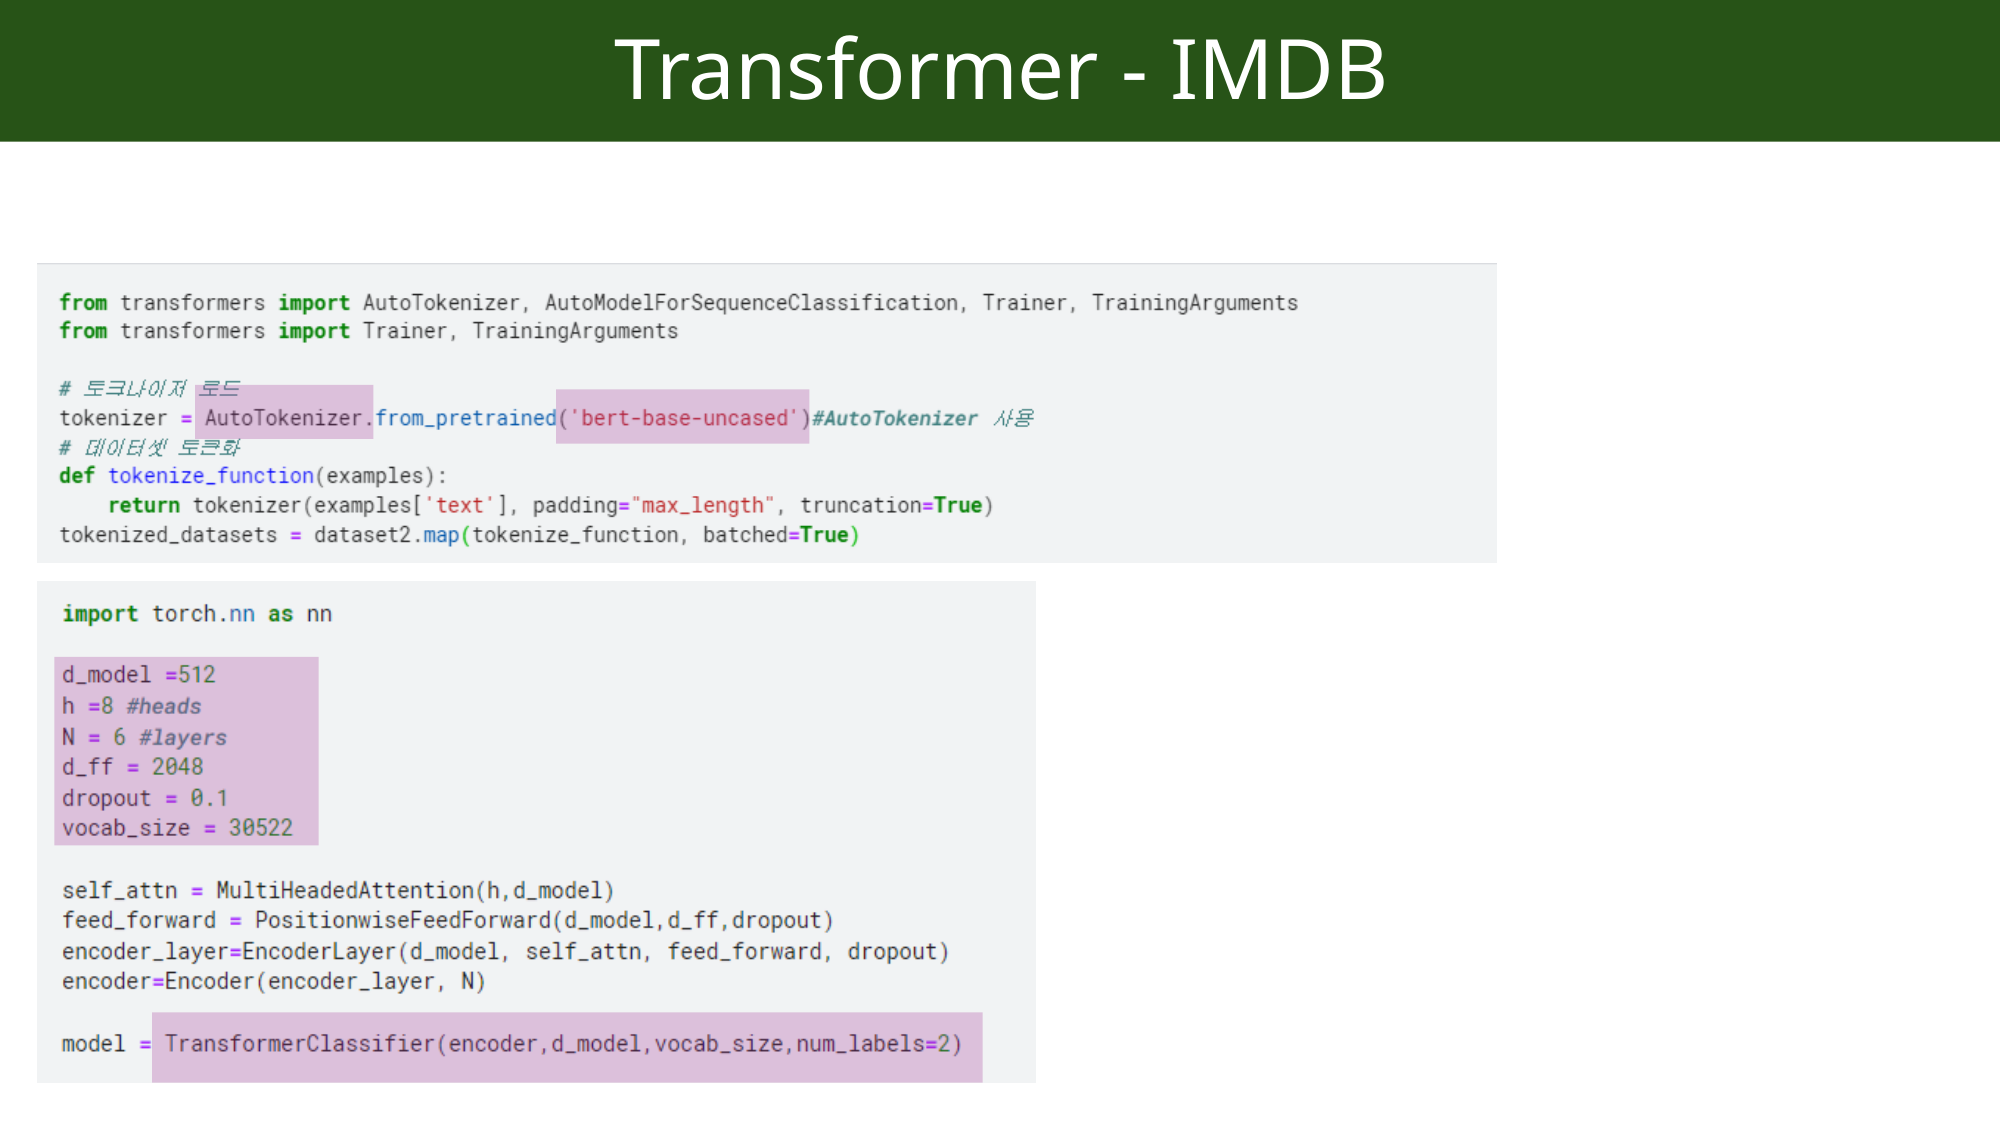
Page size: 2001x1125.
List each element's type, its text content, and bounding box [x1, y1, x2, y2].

picture [36, 262, 1498, 563]
text_box Transformer - IMDB [1, 9, 2000, 124]
text_box [0, 0, 2000, 143]
picture [36, 580, 1037, 1084]
